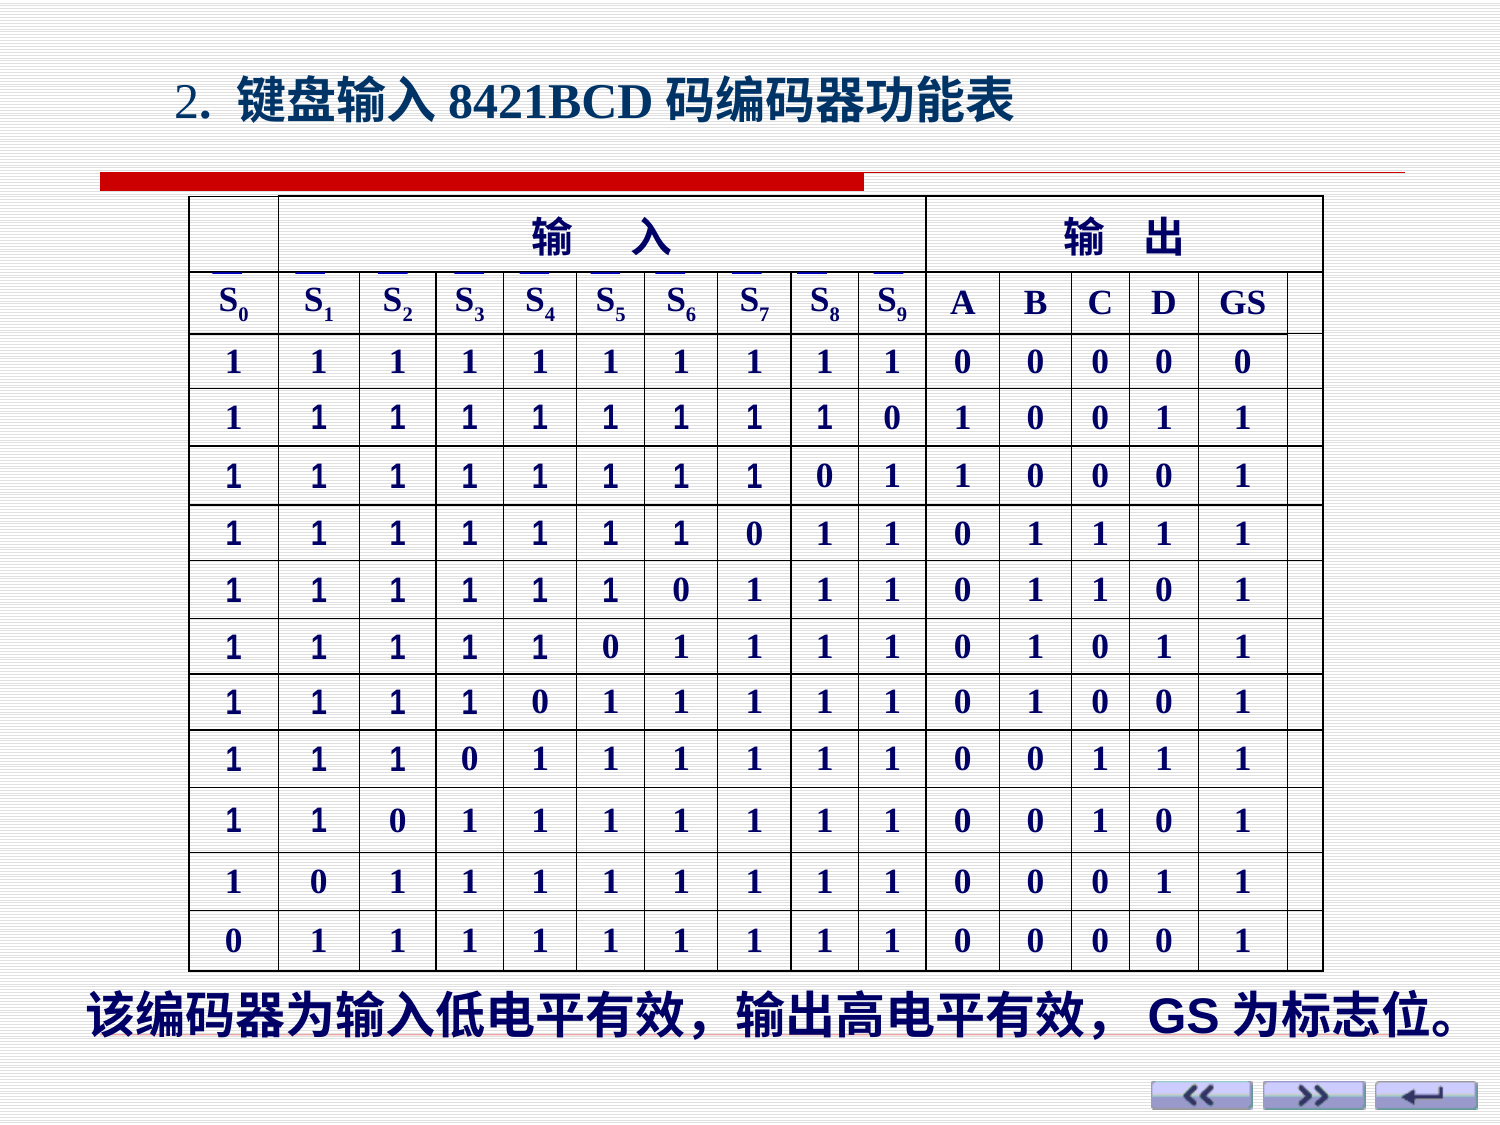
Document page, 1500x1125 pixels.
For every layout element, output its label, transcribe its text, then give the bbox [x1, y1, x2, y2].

table_cell 1 [360, 731, 435, 787]
table_cell 1 [279, 675, 359, 729]
table_cell 1 [279, 389, 359, 445]
table_cell 1 [792, 389, 858, 445]
table_cell A [927, 273, 999, 333]
table_cell 1 [1199, 788, 1287, 852]
table_cell [1288, 788, 1322, 852]
table_cell 1 [792, 561, 858, 618]
table_cell 1 [1130, 853, 1198, 910]
table_cell 1 [718, 675, 790, 729]
table_cell 1 [437, 389, 503, 445]
table_cell 0 [1130, 675, 1198, 729]
table_cell 1 [645, 506, 717, 560]
table_cell 0 [1000, 853, 1071, 910]
table_cell 1 [360, 447, 435, 504]
table_cell 1 [279, 447, 359, 504]
table_cell 1 [645, 447, 717, 504]
table_cell 1 [437, 506, 503, 560]
table_cell [1288, 853, 1322, 910]
table_cell 1 [718, 561, 790, 618]
table_cell S6 [645, 273, 717, 333]
table_cell 1 [1130, 731, 1198, 787]
table_cell 1 [792, 675, 858, 729]
table_cell 1 [859, 853, 925, 910]
table_cell 0 [645, 561, 717, 618]
table_cell 1 [718, 853, 790, 910]
table_cell 1 [190, 506, 278, 560]
table_cell 1 [859, 911, 925, 970]
table_cell [1288, 561, 1322, 618]
table_header [190, 197, 278, 271]
table_cell 0 [927, 788, 999, 852]
table_cell 1 [190, 335, 278, 388]
table_cell 0 [859, 389, 925, 445]
table_cell 1 [1199, 731, 1287, 787]
table_cell 0 [927, 675, 999, 729]
table_cell 1 [1072, 731, 1129, 787]
table_cell 1 [859, 788, 925, 852]
table_cell 1 [360, 853, 435, 910]
table_cell 1 [1130, 506, 1198, 560]
table_cell 0 [190, 911, 278, 970]
table_cell 1 [190, 561, 278, 618]
table_cell 1 [504, 788, 576, 852]
table_cell 1 [504, 447, 576, 504]
table_cell [1288, 389, 1322, 445]
table_cell 0 [1072, 675, 1129, 729]
table_cell 0 [1000, 335, 1071, 388]
table_cell 1 [360, 911, 435, 970]
text_box 该编码器为输入低电平有效，输出高电平有效，GS为标志位。 [70, 976, 1500, 1051]
table_cell 1 [645, 853, 717, 910]
table_cell 0 [1130, 447, 1198, 504]
table_cell 1 [190, 853, 278, 910]
table_cell 1 [1000, 619, 1071, 673]
table_cell 1 [279, 561, 359, 618]
table_cell 1 [1072, 506, 1129, 560]
table_cell 0 [927, 731, 999, 787]
table_cell 1 [792, 853, 858, 910]
table_cell 1 [792, 911, 858, 970]
table_cell 1 [1000, 561, 1071, 618]
table_header 输 入 [279, 197, 925, 271]
table_cell 1 [645, 619, 717, 673]
table_cell 1 [645, 731, 717, 787]
table_cell 0 [1000, 447, 1071, 504]
table_cell 1 [645, 335, 717, 388]
table_cell 1 [190, 619, 278, 673]
table_cell 1 [927, 447, 999, 504]
table_cell 0 [360, 788, 435, 852]
table_cell S1 [279, 273, 359, 333]
table_cell 1 [792, 335, 858, 388]
table_cell 0 [718, 506, 790, 560]
table_cell 1 [360, 561, 435, 618]
table_cell 0 [1199, 335, 1287, 388]
table_cell S2 [360, 273, 435, 333]
table_cell 0 [927, 911, 999, 970]
table_cell 1 [437, 335, 503, 388]
picture [1375, 1081, 1478, 1110]
table_cell S4 [504, 273, 576, 333]
table_cell 0 [437, 731, 503, 787]
table_cell 1 [1199, 447, 1287, 504]
table_cell 1 [1199, 675, 1287, 729]
table_cell 0 [1072, 335, 1129, 388]
table_cell 1 [1072, 788, 1129, 852]
table_cell 0 [927, 853, 999, 910]
text_box [478, 172, 1151, 195]
table_cell 1 [504, 619, 576, 673]
table_cell 1 [504, 731, 576, 787]
table_cell 1 [577, 788, 644, 852]
table_cell 1 [577, 731, 644, 787]
table_cell 1 [504, 853, 576, 910]
table_cell 1 [859, 561, 925, 618]
table_cell 1 [859, 447, 925, 504]
table_cell 1 [1199, 911, 1287, 970]
table_cell [1288, 675, 1322, 729]
table_cell 1 [1199, 561, 1287, 618]
table_cell S9 [859, 273, 925, 333]
table_cell 1 [718, 389, 790, 445]
table_cell 1 [792, 506, 858, 560]
table_cell D [1130, 273, 1198, 333]
table_cell 1 [718, 447, 790, 504]
table_cell S5 [577, 273, 644, 333]
table_cell 1 [360, 619, 435, 673]
table_cell 1 [577, 853, 644, 910]
table_cell 1 [577, 561, 644, 618]
table_cell 1 [279, 731, 359, 787]
table_cell 1 [859, 731, 925, 787]
table_cell 1 [1199, 389, 1287, 445]
table_cell GS [1199, 273, 1287, 333]
table_cell 0 [1130, 335, 1198, 388]
table_cell 1 [504, 911, 576, 970]
table_cell [1288, 911, 1322, 970]
table_cell 1 [718, 788, 790, 852]
table_cell 1 [190, 675, 278, 729]
table_cell 1 [1000, 506, 1071, 560]
table_cell [1288, 731, 1322, 787]
table_cell 1 [437, 675, 503, 729]
table_cell 1 [279, 335, 359, 388]
table_cell 1 [718, 619, 790, 673]
table_cell 1 [859, 335, 925, 388]
table_cell 0 [1072, 619, 1129, 673]
table_cell 0 [1072, 389, 1129, 445]
table_cell 0 [1000, 911, 1071, 970]
table_cell [1288, 506, 1322, 560]
table_cell 1 [437, 788, 503, 852]
table_cell 1 [190, 389, 278, 445]
table_cell 1 [360, 506, 435, 560]
table_cell 1 [1130, 389, 1198, 445]
table_cell C [1072, 273, 1129, 333]
table_cell 1 [360, 389, 435, 445]
table_cell 1 [927, 389, 999, 445]
table_cell 0 [1000, 731, 1071, 787]
table_cell 0 [1000, 389, 1071, 445]
table_cell 1 [577, 675, 644, 729]
table_cell 1 [792, 788, 858, 852]
table_cell 1 [577, 506, 644, 560]
table_cell 0 [1000, 788, 1071, 852]
table_cell 1 [1199, 853, 1287, 910]
table_cell 1 [190, 788, 278, 852]
picture [1151, 1081, 1253, 1110]
table_cell 1 [792, 619, 858, 673]
table_cell 1 [577, 389, 644, 445]
table_cell [1288, 334, 1322, 388]
table_cell 1 [360, 335, 435, 388]
table_cell 0 [1072, 447, 1129, 504]
table_cell [1288, 447, 1322, 504]
table_cell 1 [577, 447, 644, 504]
table_cell 1 [859, 619, 925, 673]
table_cell 1 [577, 911, 644, 970]
table_cell 1 [504, 335, 576, 388]
table_cell 0 [927, 506, 999, 560]
table_cell 0 [504, 675, 576, 729]
table_cell 1 [279, 506, 359, 560]
table_cell S3 [437, 273, 503, 333]
table_cell 0 [927, 335, 999, 388]
table_cell 1 [437, 561, 503, 618]
table_cell 0 [1072, 911, 1129, 970]
table_cell 0 [1130, 788, 1198, 852]
table_cell S8 [792, 273, 858, 333]
table_cell 1 [859, 506, 925, 560]
table_cell 1 [792, 731, 858, 787]
table_cell 1 [437, 447, 503, 504]
table_cell 1 [718, 335, 790, 388]
table_cell [1288, 273, 1322, 333]
table_cell 1 [437, 619, 503, 673]
table_cell 1 [645, 389, 717, 445]
table_cell 1 [190, 447, 278, 504]
table_cell 1 [279, 788, 359, 852]
table_cell 1 [360, 675, 435, 729]
table_cell B [1000, 273, 1071, 333]
table_cell 0 [927, 561, 999, 618]
table_header 输 出 [927, 197, 1322, 271]
table_cell 1 [504, 561, 576, 618]
table_cell 1 [279, 911, 359, 970]
table_cell 0 [792, 447, 858, 504]
table_cell 0 [927, 619, 999, 673]
table_cell 1 [1072, 561, 1129, 618]
table_cell 1 [1000, 675, 1071, 729]
table_cell 1 [190, 731, 278, 787]
table_cell 0 [577, 619, 644, 673]
table_cell 1 [504, 506, 576, 560]
table_cell 1 [645, 911, 717, 970]
table_cell 1 [718, 911, 790, 970]
table_cell 0 [279, 853, 359, 910]
table_cell 1 [279, 619, 359, 673]
table_cell [1288, 619, 1322, 673]
table_cell 0 [1130, 561, 1198, 618]
table_cell 0 [1130, 911, 1198, 970]
table_cell 1 [1130, 619, 1198, 673]
table_cell 1 [645, 788, 717, 852]
table_cell 1 [1199, 506, 1287, 560]
text_box 2. 键盘输入8421BCD码编码器功能表 [159, 42, 1199, 156]
table_cell 1 [577, 335, 644, 388]
table_cell 1 [645, 675, 717, 729]
table_cell 1 [718, 731, 790, 787]
table_cell 1 [1199, 619, 1287, 673]
table_cell 1 [437, 911, 503, 970]
table_cell 1 [859, 675, 925, 729]
picture [1263, 1081, 1366, 1110]
table_cell 1 [504, 389, 576, 445]
table_cell 0 [1072, 853, 1129, 910]
table_cell S7 [718, 273, 790, 333]
table_cell S0 [190, 273, 278, 333]
table_cell 1 [437, 853, 503, 910]
